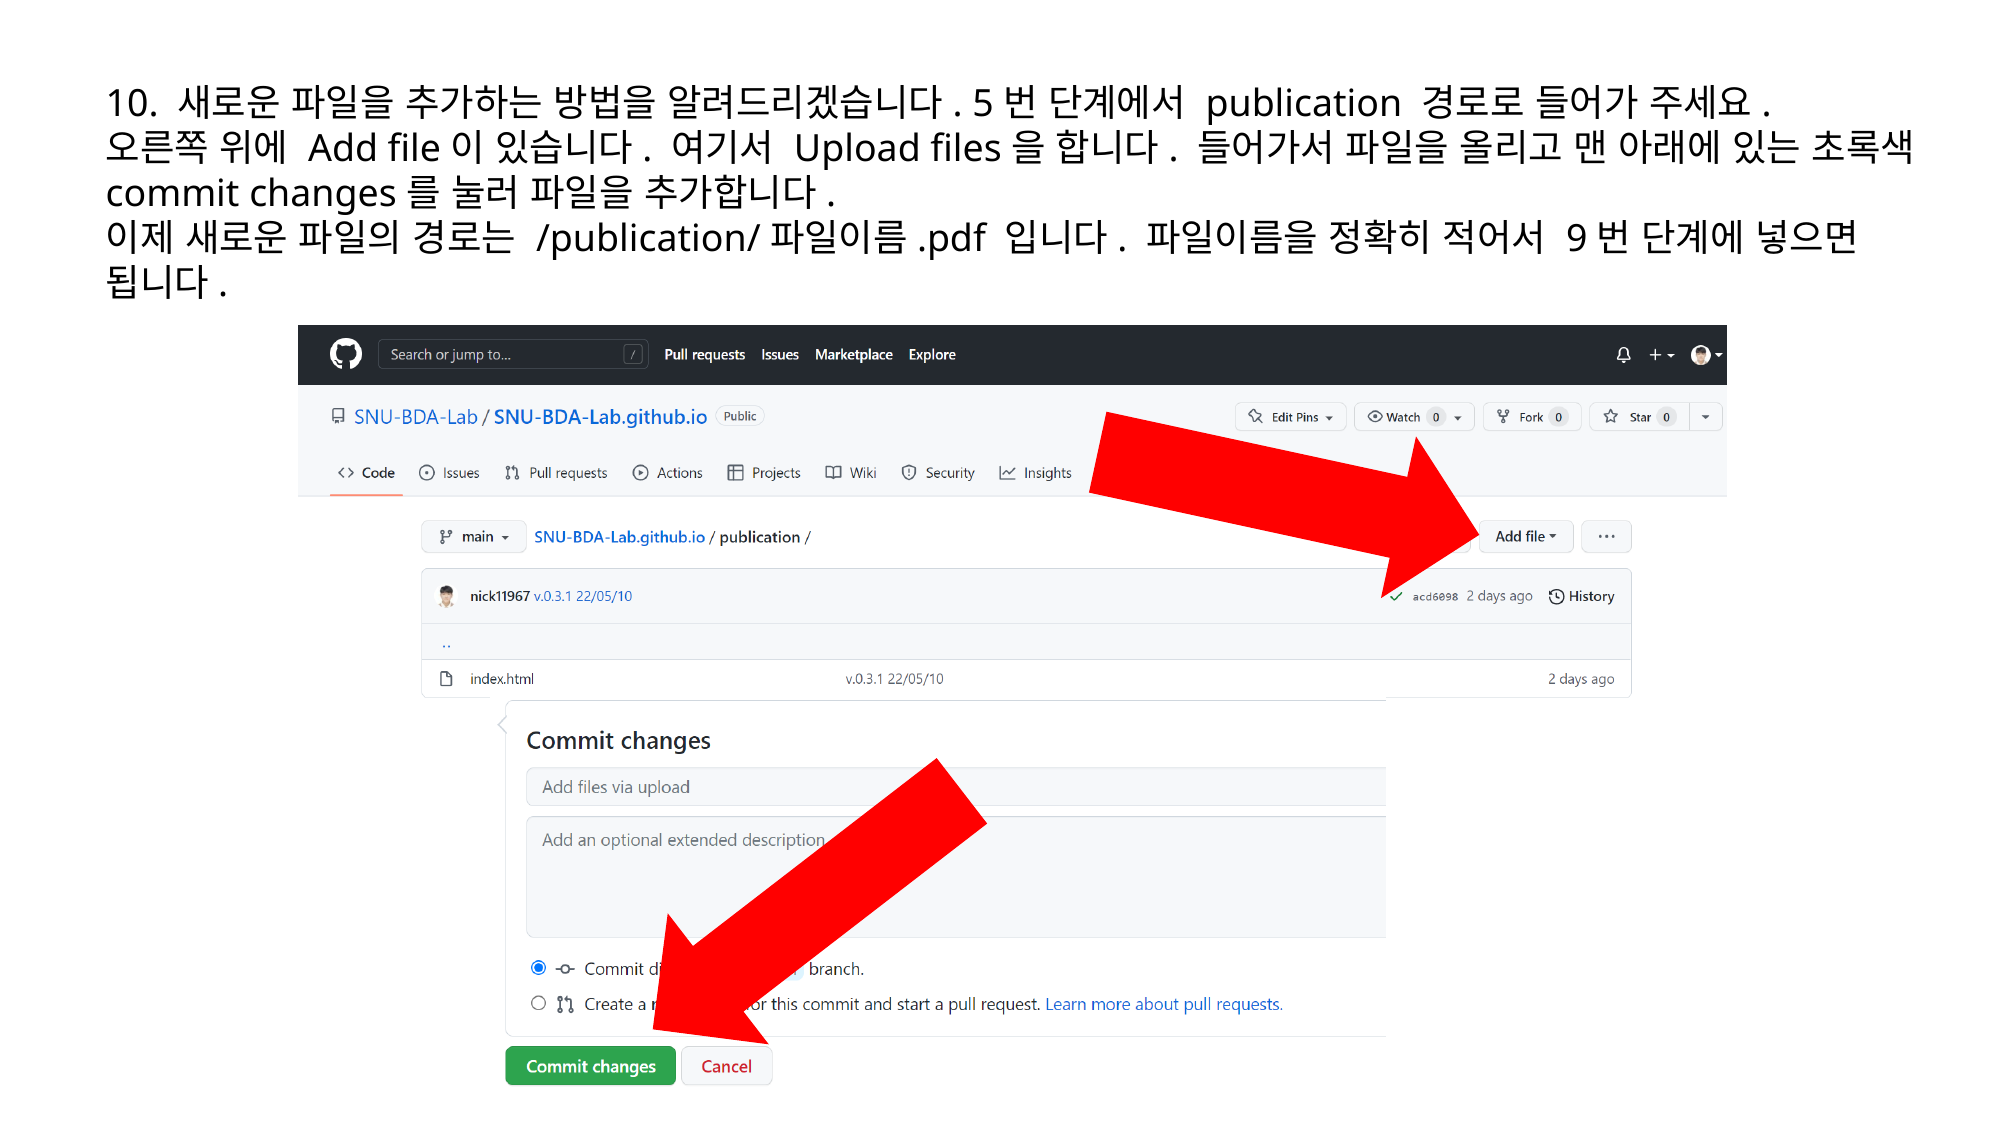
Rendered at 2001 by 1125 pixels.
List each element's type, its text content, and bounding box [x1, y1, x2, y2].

picture [298, 325, 1727, 1125]
text_box 10. 새로운 파일을 추가하는 방법을 알려드리겠습니다. 5번 단계에서 publication 경로로 들어가 주세요. 오른쪽 위에 Add file이 있습니다. 여기서 Upload files을 합니다. 들어가서 파일을 올리고 맨 아래에 있는 초록색 commit changes를 눌러 파일을 추가합니다. 이제 새로운 파일의 경로는 /publication/파일이름.pdf 입니다. 파일이름을 정확히 적어서 9번 단계에 넣으면 됩니다. [90, 71, 1982, 312]
